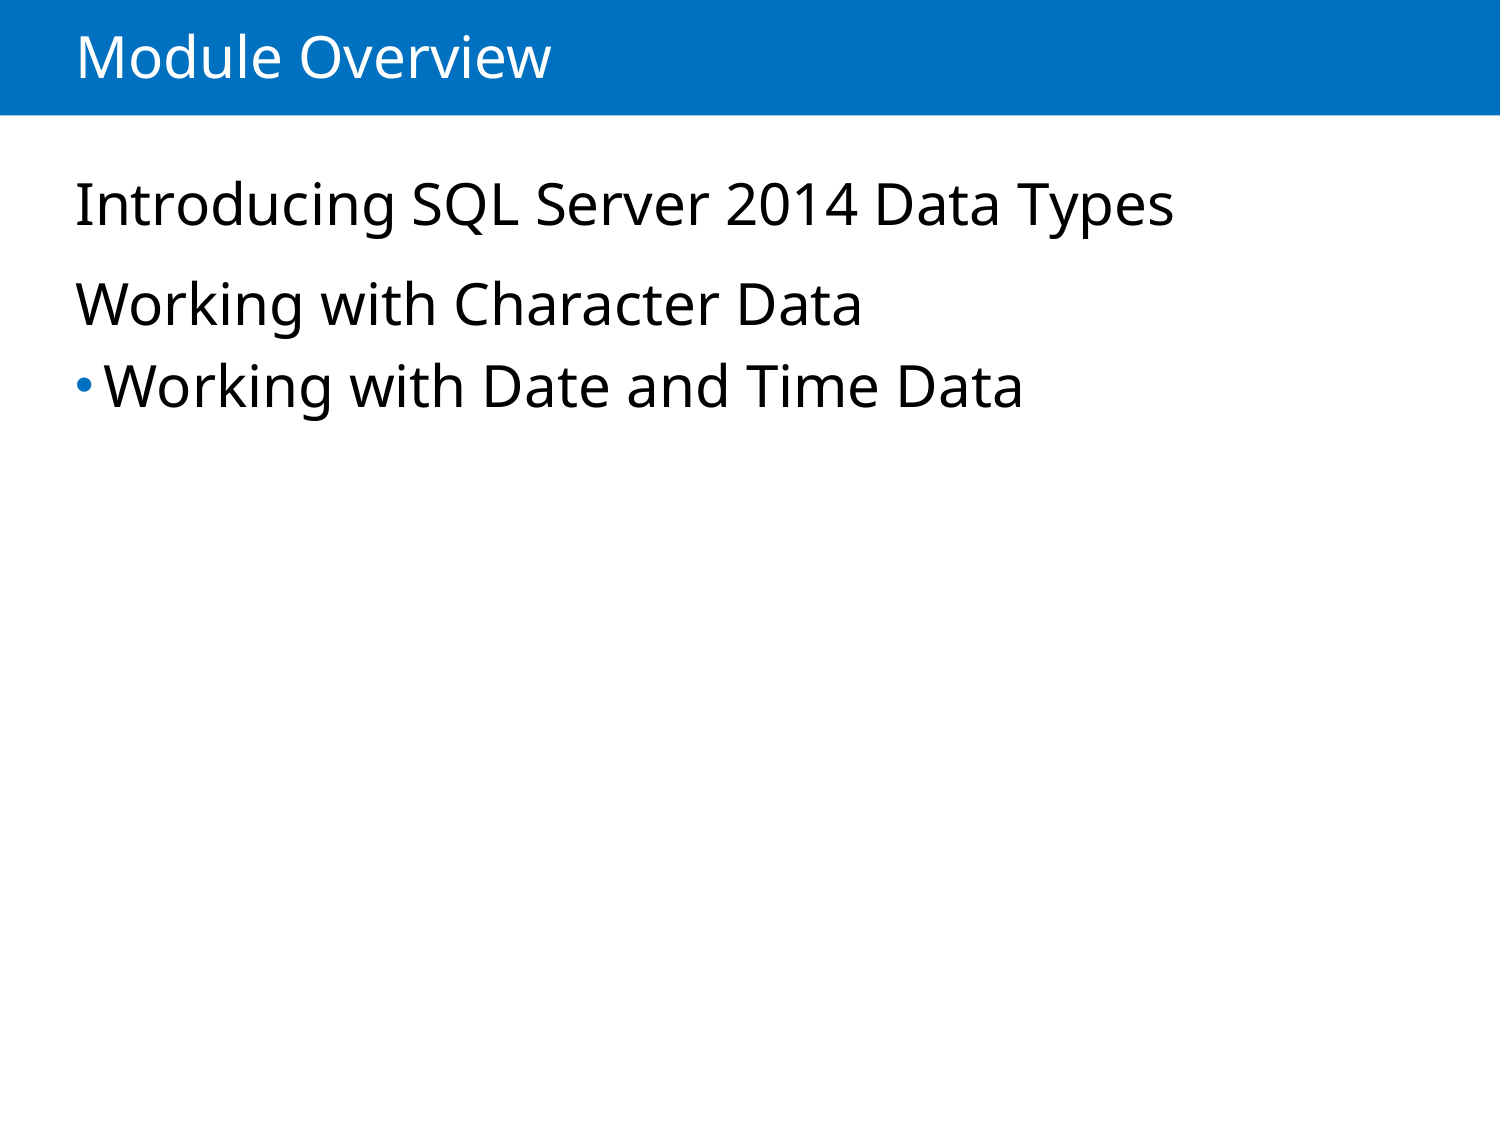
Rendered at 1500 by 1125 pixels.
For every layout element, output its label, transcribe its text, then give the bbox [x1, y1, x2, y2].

list Introducing SQL Server 2014 Data Types Working with Character Data Working with Date and Time Data [74, 167, 1408, 1013]
title Module Overview [75, 0, 1351, 122]
